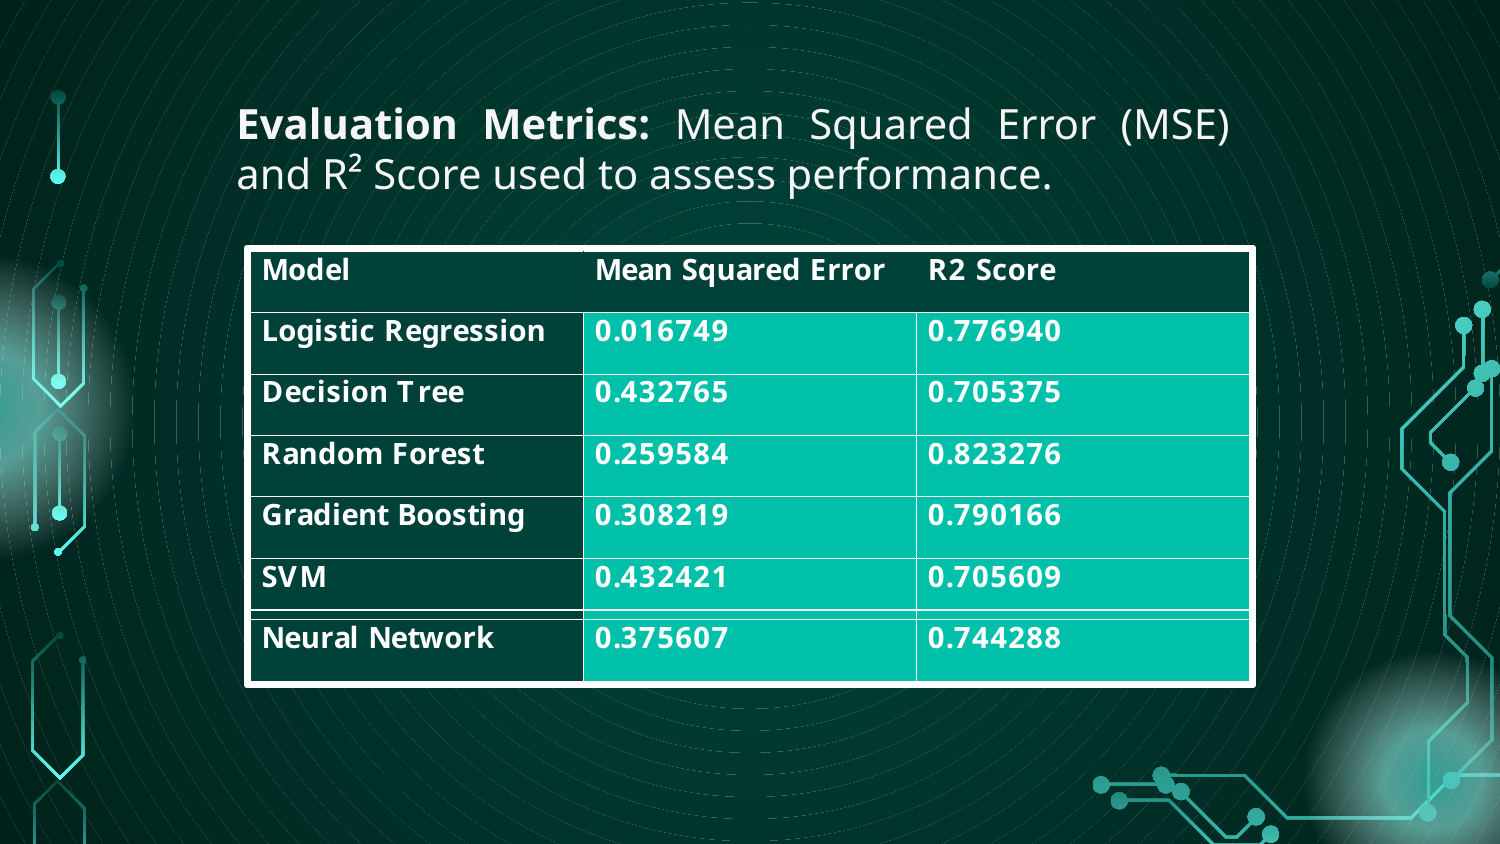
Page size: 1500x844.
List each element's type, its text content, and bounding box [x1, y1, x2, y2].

picture [249, 250, 1251, 609]
picture [249, 611, 1251, 683]
title Evaluation Metrics: Mean Squared Error (MSE) and R² Score used to assess performance. [221, 90, 1245, 251]
